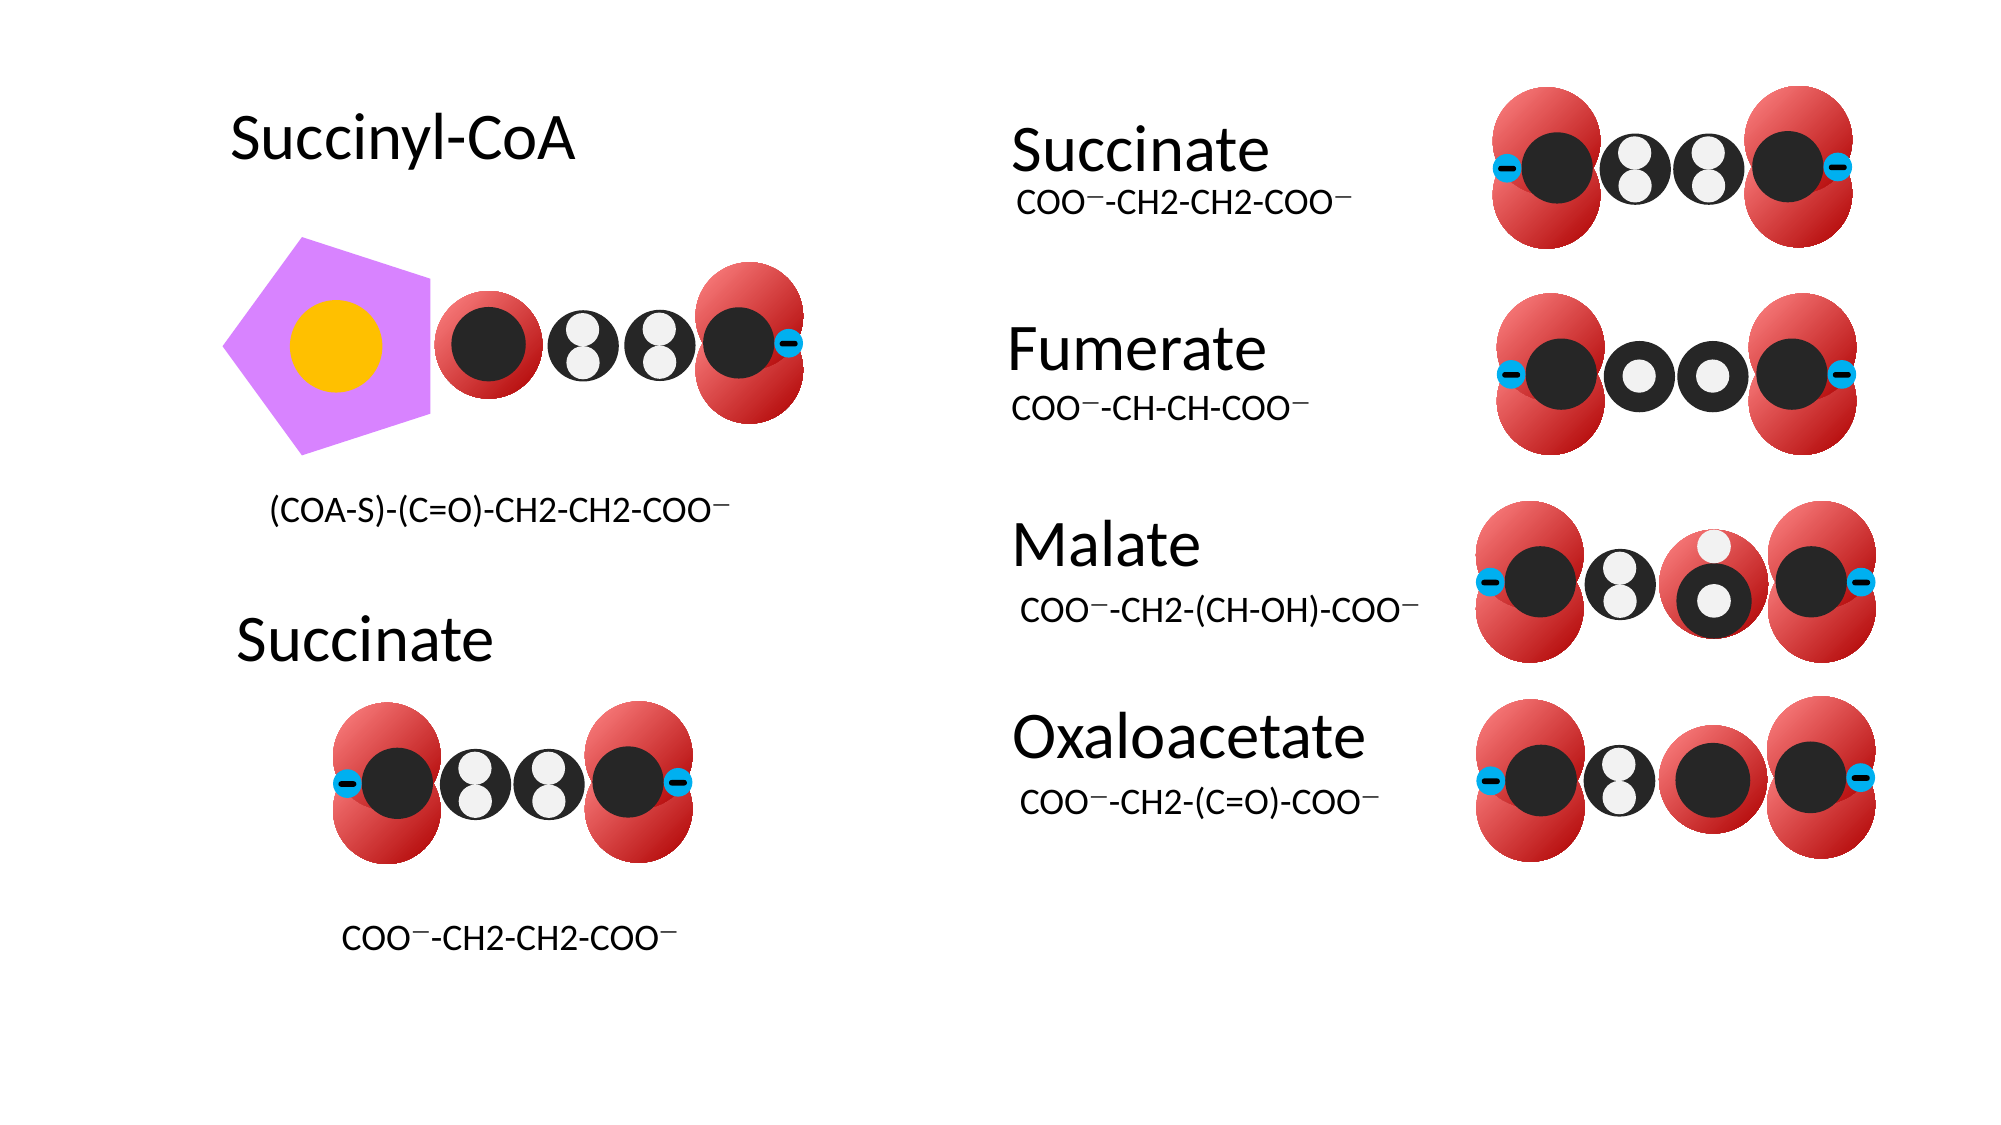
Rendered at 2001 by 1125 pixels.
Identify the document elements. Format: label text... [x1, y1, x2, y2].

text_box COO—-CH2-(CH-OH)-COO— [1005, 577, 1436, 638]
text_box COO—-CH-CH-COO— [996, 375, 1326, 436]
text_box Succinyl-CoA [215, 85, 592, 181]
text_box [1677, 340, 1749, 413]
text_box COO—-CH2-(C=O)-COO— [1005, 769, 1396, 830]
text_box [1744, 86, 1853, 248]
text_box Fumerate [992, 296, 1283, 391]
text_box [1748, 293, 1857, 455]
text_box Malate [996, 492, 1217, 588]
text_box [434, 291, 543, 399]
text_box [1584, 548, 1656, 621]
text_box COO—-CH2-CH2-COO— [326, 905, 694, 965]
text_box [513, 748, 585, 821]
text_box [1476, 696, 1876, 862]
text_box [1659, 529, 1769, 639]
text_box (COA-S)-(C=O)-CH2-CH2-COO— [254, 477, 747, 538]
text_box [584, 701, 693, 863]
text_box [1496, 293, 1605, 455]
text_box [1768, 501, 1876, 663]
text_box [1605, 340, 1676, 413]
text_box Succinate [221, 587, 511, 682]
text_box Succinate [997, 97, 1286, 192]
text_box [1599, 133, 1671, 205]
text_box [624, 309, 696, 382]
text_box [1492, 87, 1601, 249]
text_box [695, 262, 804, 424]
text_box COO—-CH2-CH2-COO— [1001, 169, 1369, 230]
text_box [547, 310, 619, 382]
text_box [222, 237, 431, 456]
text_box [439, 748, 512, 821]
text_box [1475, 501, 1584, 663]
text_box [333, 702, 441, 864]
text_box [1673, 133, 1745, 205]
text_box Oxaloacetate [997, 684, 1383, 779]
